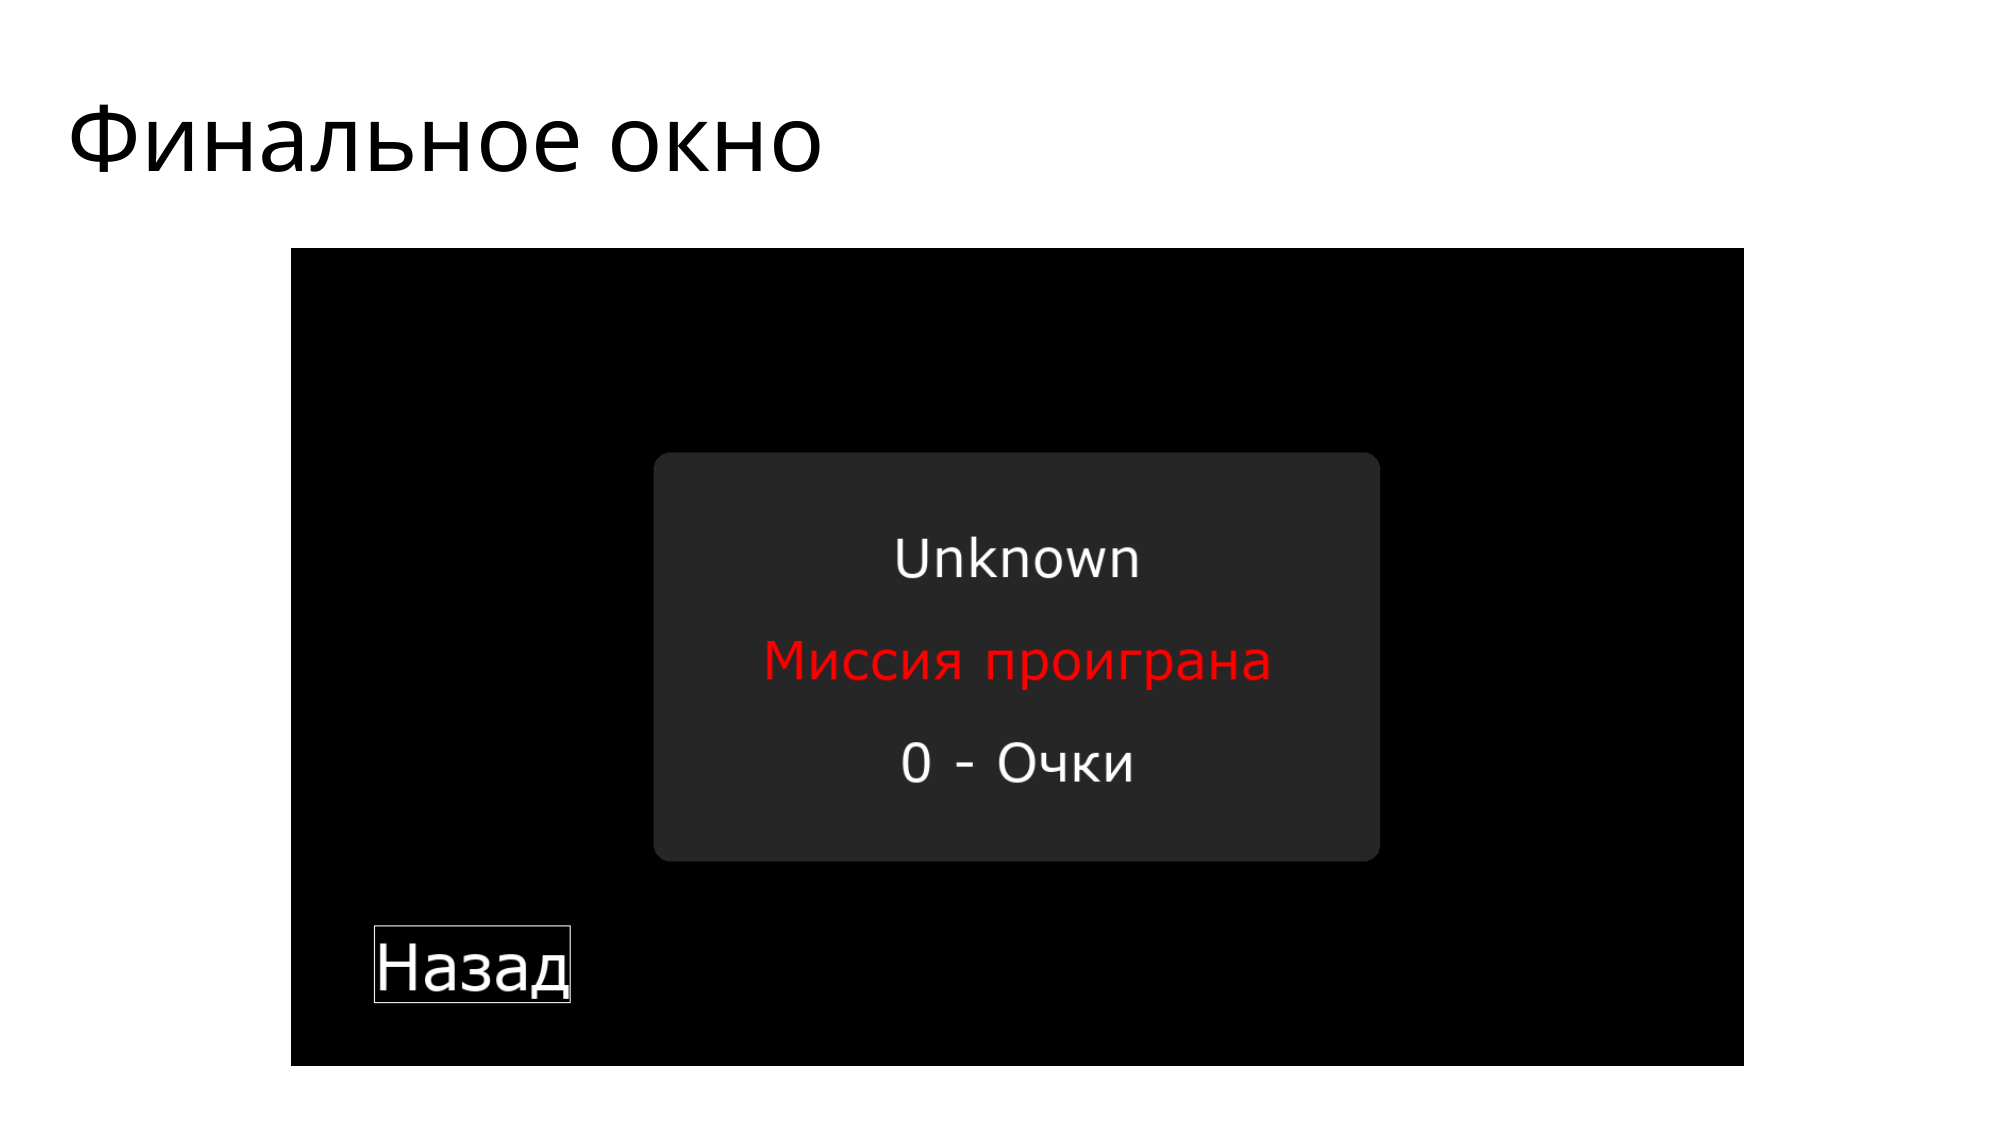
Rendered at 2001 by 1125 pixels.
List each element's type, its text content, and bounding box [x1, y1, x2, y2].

picture [291, 248, 1744, 1066]
title Финальное окно [52, 59, 1624, 224]
